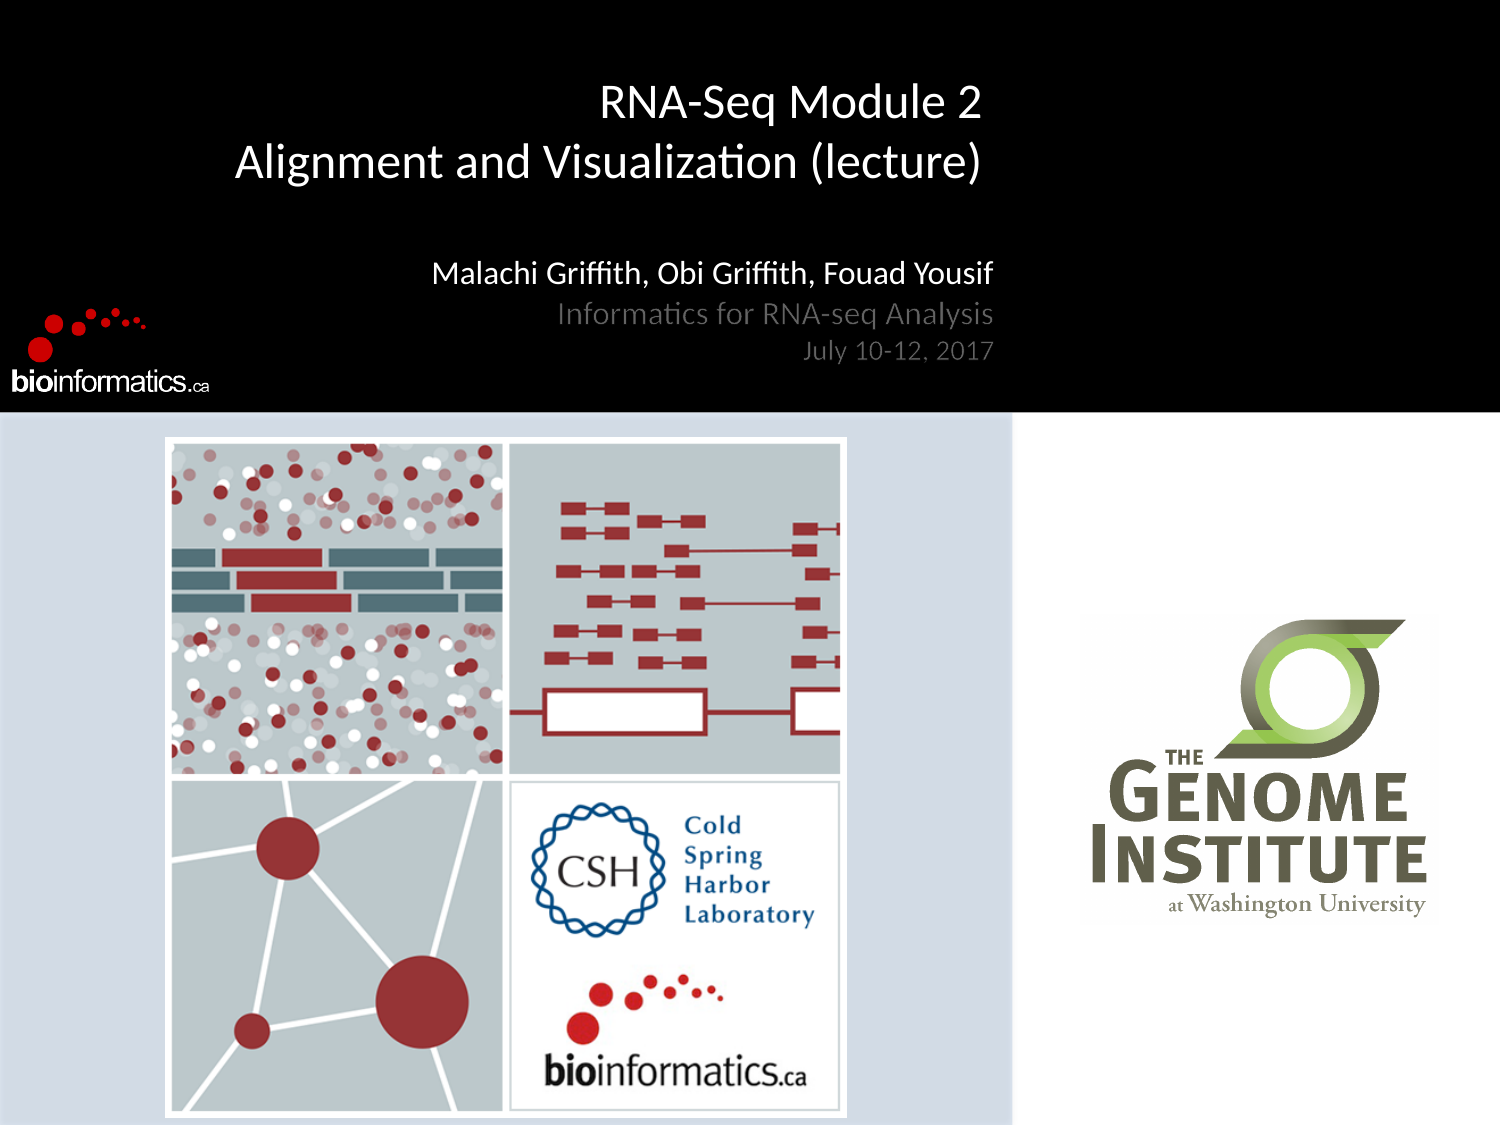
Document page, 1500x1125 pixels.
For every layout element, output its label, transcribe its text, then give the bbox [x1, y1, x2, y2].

picture [12, 308, 209, 392]
picture [165, 436, 847, 1118]
text_box [0, 412, 1013, 1125]
picture [1080, 614, 1439, 926]
text_box Malachi Griffith, Obi Griffith, Fouad Yousif Informatics for RNA-seq Analysis July 10-12, 2017 [159, 231, 1010, 386]
text_box RNA-Seq Module 2 Alignment and Visualization (lecture) [9, 59, 998, 198]
